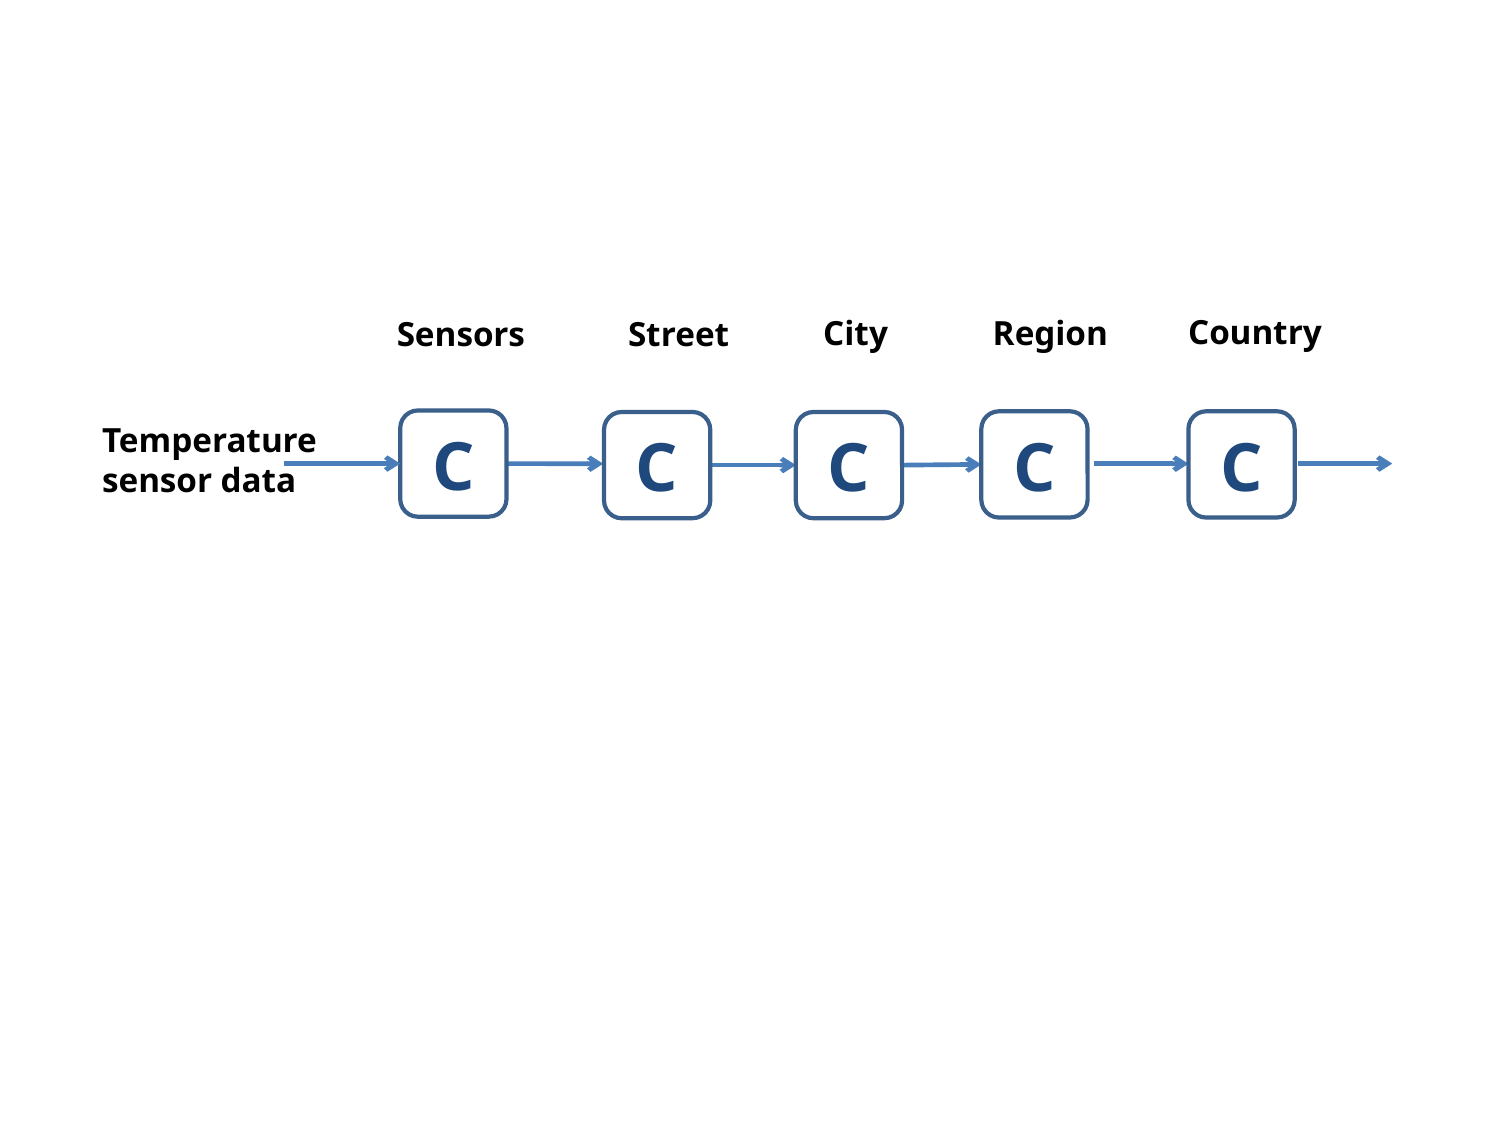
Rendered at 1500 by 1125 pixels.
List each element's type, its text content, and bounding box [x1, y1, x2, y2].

text_box C [981, 411, 1088, 518]
text_box Region [977, 304, 1123, 360]
text_box Sensors [382, 305, 541, 361]
text_box C [795, 411, 903, 519]
text_box Temperature sensor data [87, 411, 341, 507]
text_box C [1188, 411, 1295, 518]
text_box City [808, 304, 904, 360]
text_box Street [613, 305, 745, 361]
text_box C [604, 411, 711, 519]
text_box Country [1173, 303, 1337, 359]
text_box C [400, 410, 507, 517]
